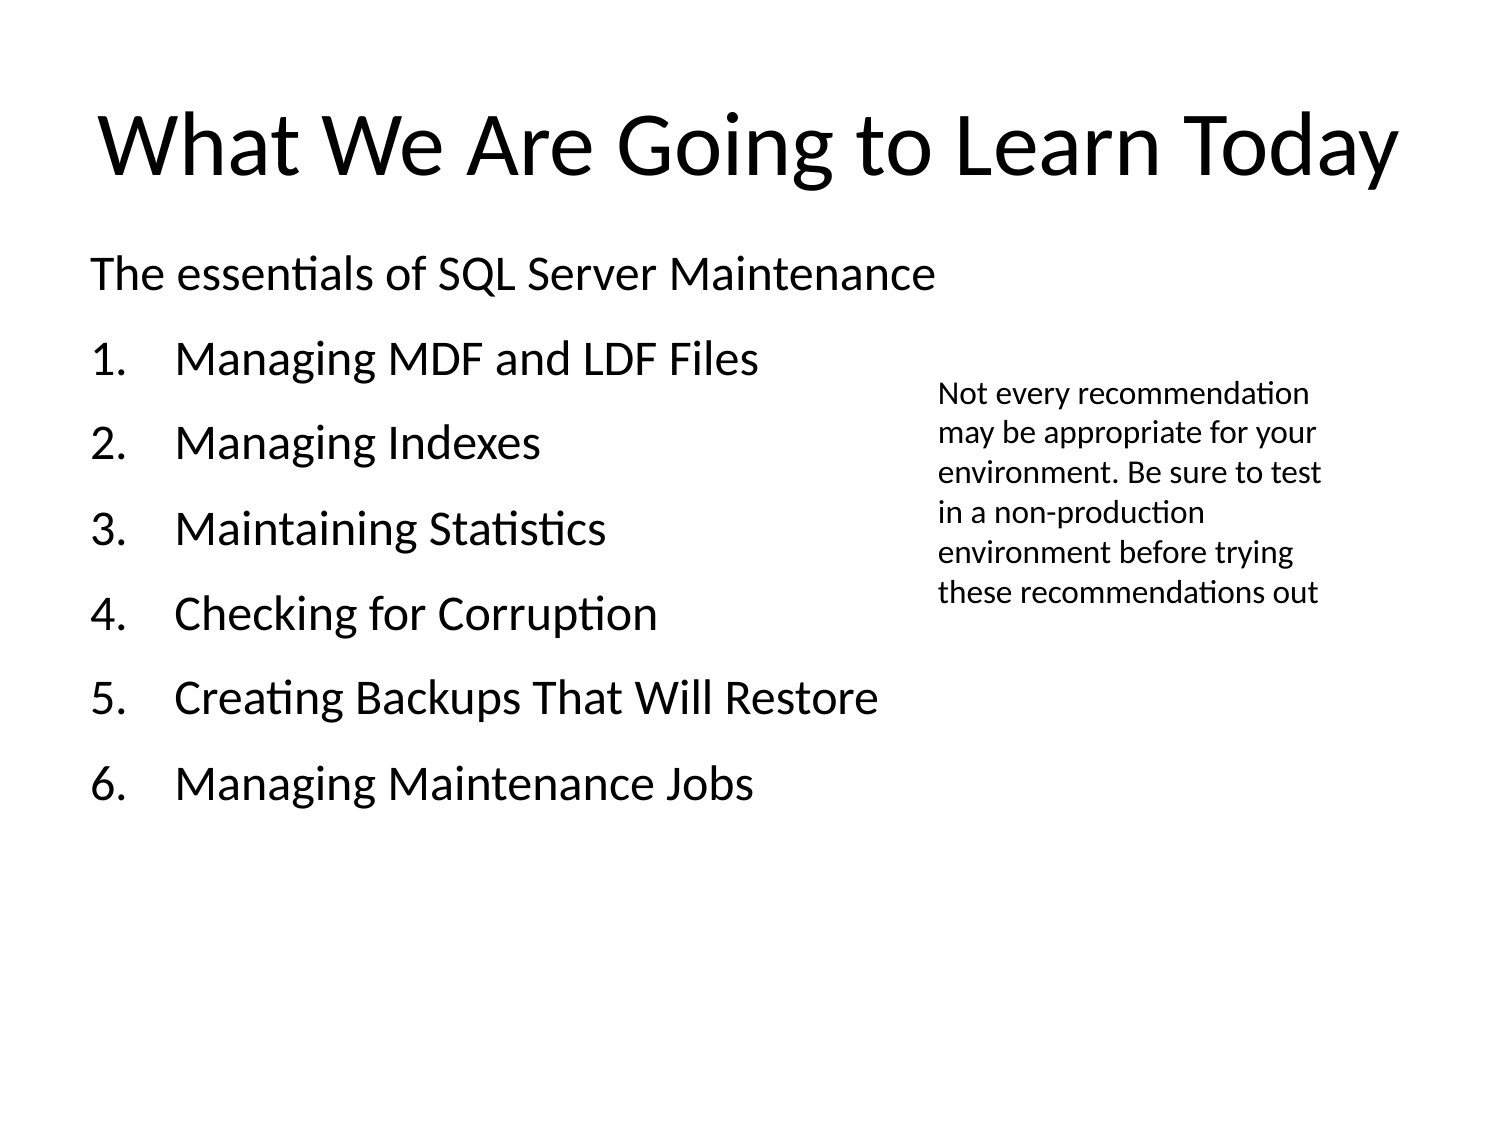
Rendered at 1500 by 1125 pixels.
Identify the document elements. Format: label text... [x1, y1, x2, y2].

text_box Not every recommendation may be appropriate for your environment. Be sure to test in a non-production environment before trying these recommendations out. [923, 363, 1349, 618]
list The essentials of SQL Server Maintenance Managing MDF and LDF Files Managing Indexes Maintaining Statistics Checking for Corruption Creating Backups That Will Restore Managing Maintenance Jobs [75, 232, 1425, 886]
title What We Are Going to Learn Today [75, 45, 1425, 232]
